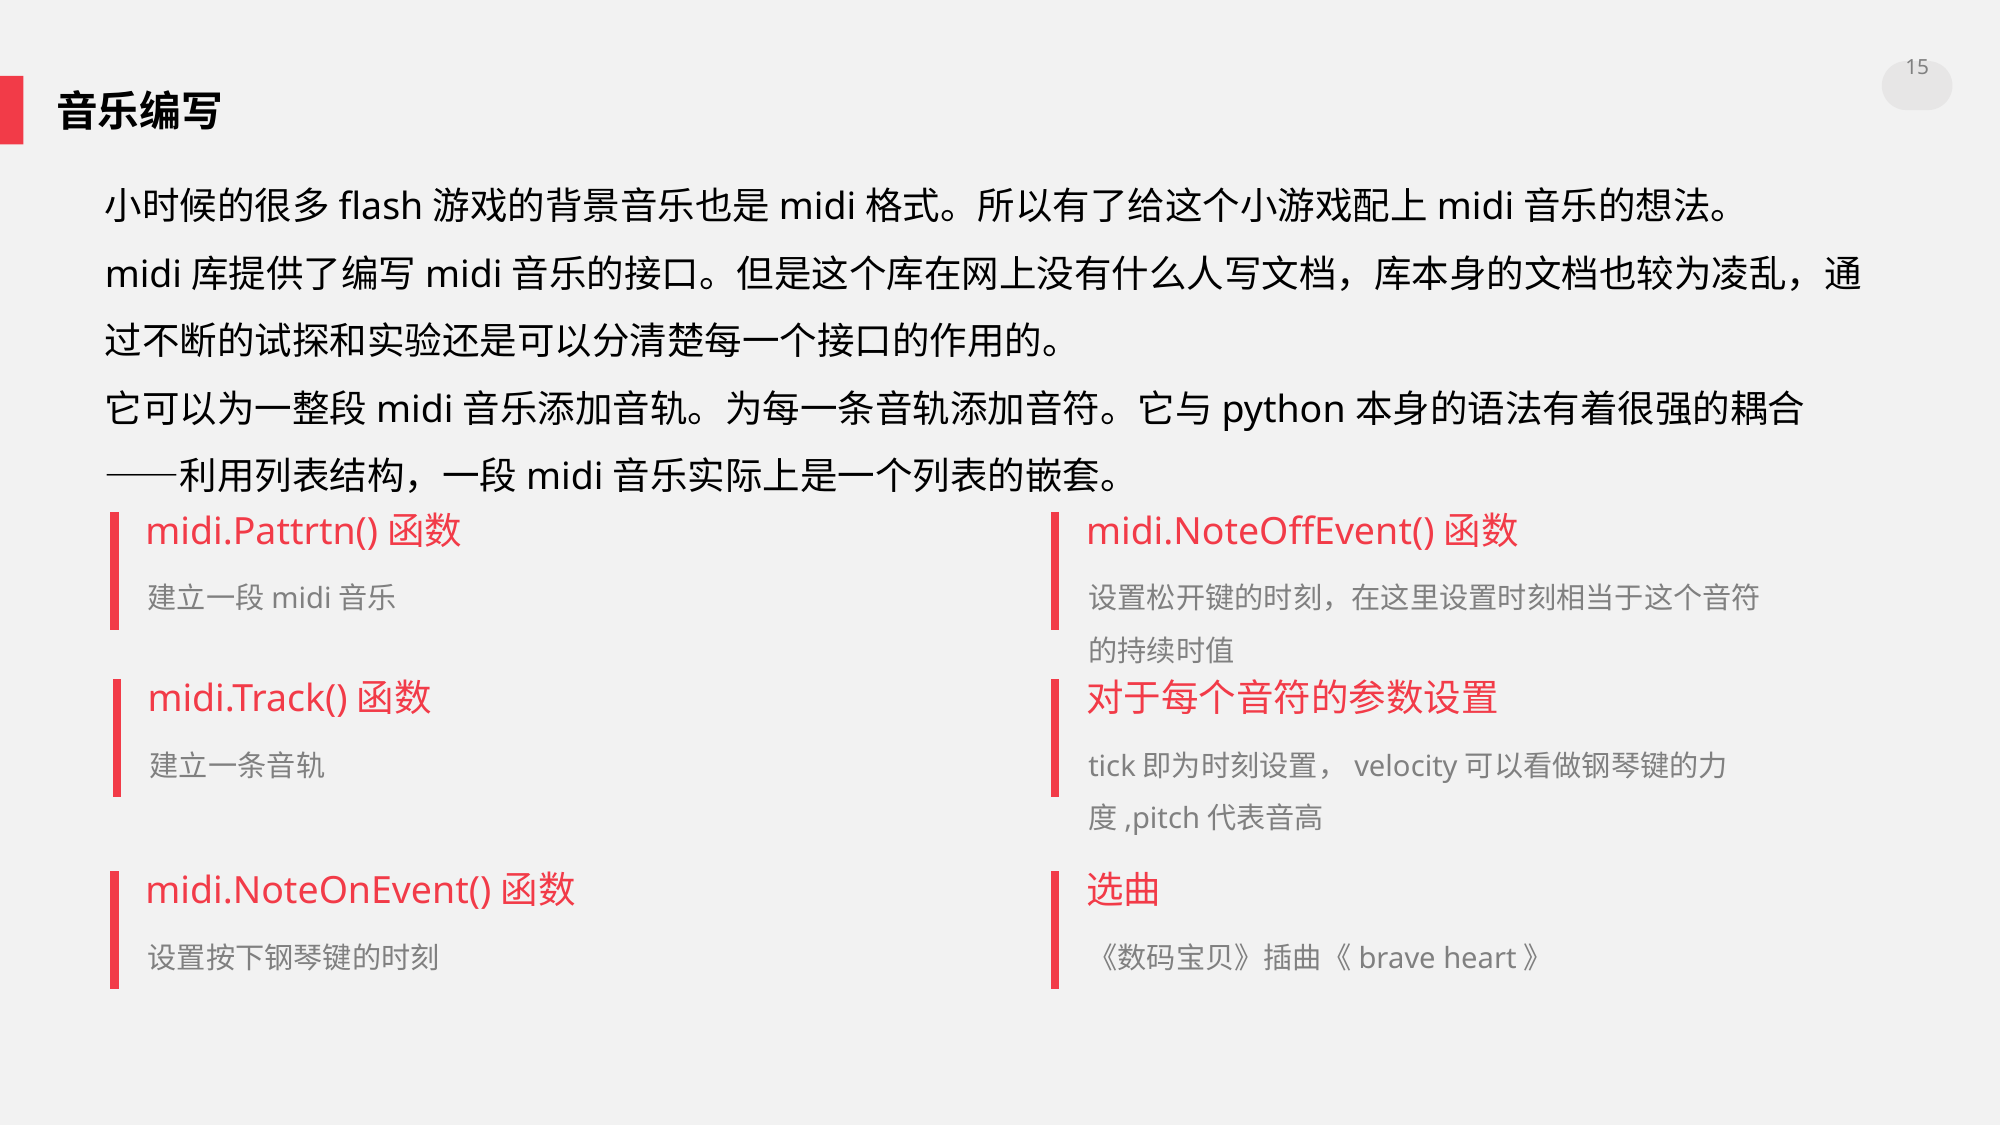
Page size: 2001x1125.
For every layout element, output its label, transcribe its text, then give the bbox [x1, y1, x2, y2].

text_box 对于每个音符的参数设置 [1086, 679, 1790, 730]
text_box 建立一段midi音乐 [147, 562, 850, 647]
text_box midi.Track()函数 [147, 679, 852, 730]
text_box 设置按下钢琴键的时刻 [147, 922, 850, 1007]
text_box midi.NoteOffEvent()函数 [1086, 511, 1790, 562]
text_box tick即为时刻设置，velocity可以看做钢琴键的力度,pitch代表音高 [1088, 730, 1790, 815]
text_box 小时候的很多flash游戏的背景音乐也是midi格式。所以有了给这个小游戏配上midi音乐的想法。 midi库提供了编写midi音乐的接口。但是这个库在网上没有什么人写文档，库本身的文档也较为凌乱，通过不断的试探和实验还是可以分清楚每一个接口的作用的。 它可以为一整段midi音乐添加音轨。为每一条音轨添加音符。它与python本身的语法有着很强的耦合——利用列表结构，一段midi音乐实际上是一个列表的嵌套。 [90, 152, 1882, 595]
text_box midi.Pattrtn()函数 [145, 511, 850, 562]
text_box 选曲 [1086, 871, 1790, 922]
slide_number 15 [1881, 53, 1953, 118]
text_box 建立一条音轨 [149, 730, 852, 815]
text_box 音乐编写 [41, 82, 668, 152]
text_box 《数码宝贝》插曲《brave heart》 [1088, 922, 1790, 1007]
text_box 设置松开键的时刻，在这里设置时刻相当于这个音符的持续时值 [1088, 562, 1790, 647]
text_box midi.NoteOnEvent()函数 [145, 871, 850, 922]
